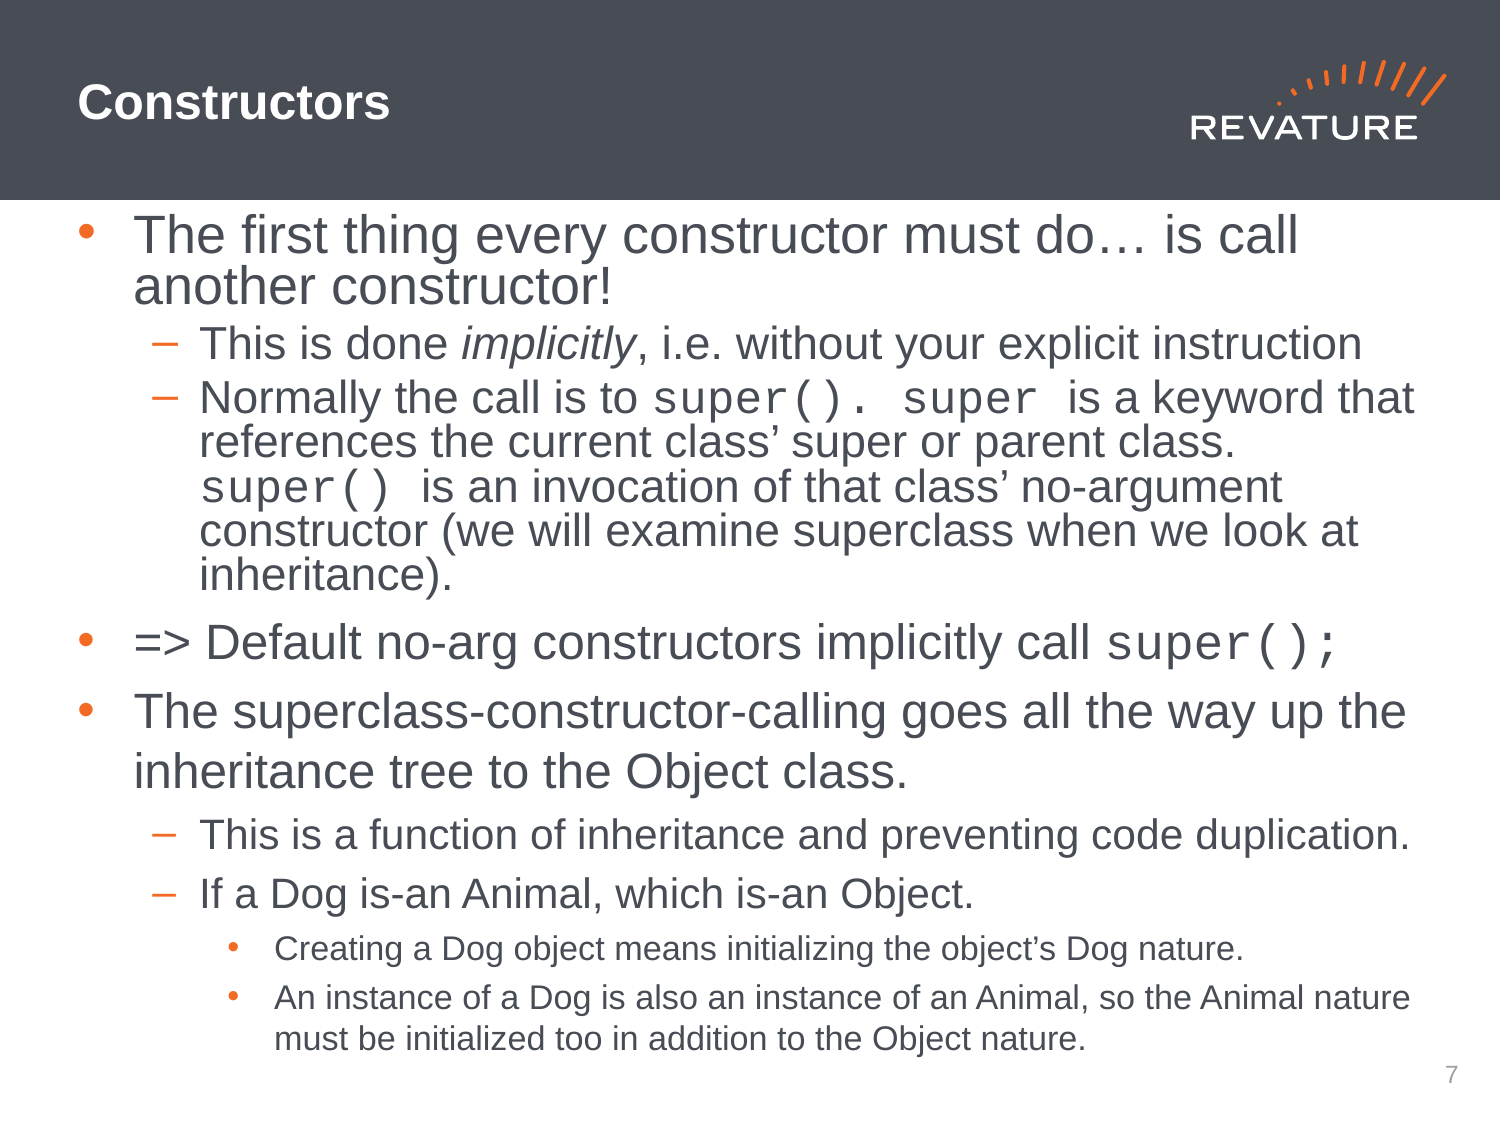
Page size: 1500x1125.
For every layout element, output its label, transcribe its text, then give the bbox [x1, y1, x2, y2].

slide_number 6 [1332, 1043, 1474, 1104]
list The first thing every constructor must do… is call another constructor! This is done implicitly, i.e. without your explicit instruction Normally the call is to super(). super is a keyword that references the current class’ super or parent class. super() is an invocation of that class’ no-argument constructor (we will examine superclass when we look at inheritance). => Default no-arg constructors implicitly call super(); The superclass-constructor-calling goes all the way up the inheritance tree to the Object class. This is a function of inheritance and preventing code duplication. If a Dog is-an Animal, which is-an Object. Creating a Dog object means initializing the object’s Dog nature. An instance of a Dog is also an instance of an Animal, so the Animal nature must be initialized too in addition to the Object nature. [62, 243, 1438, 1080]
title Constructors [62, 0, 1084, 200]
